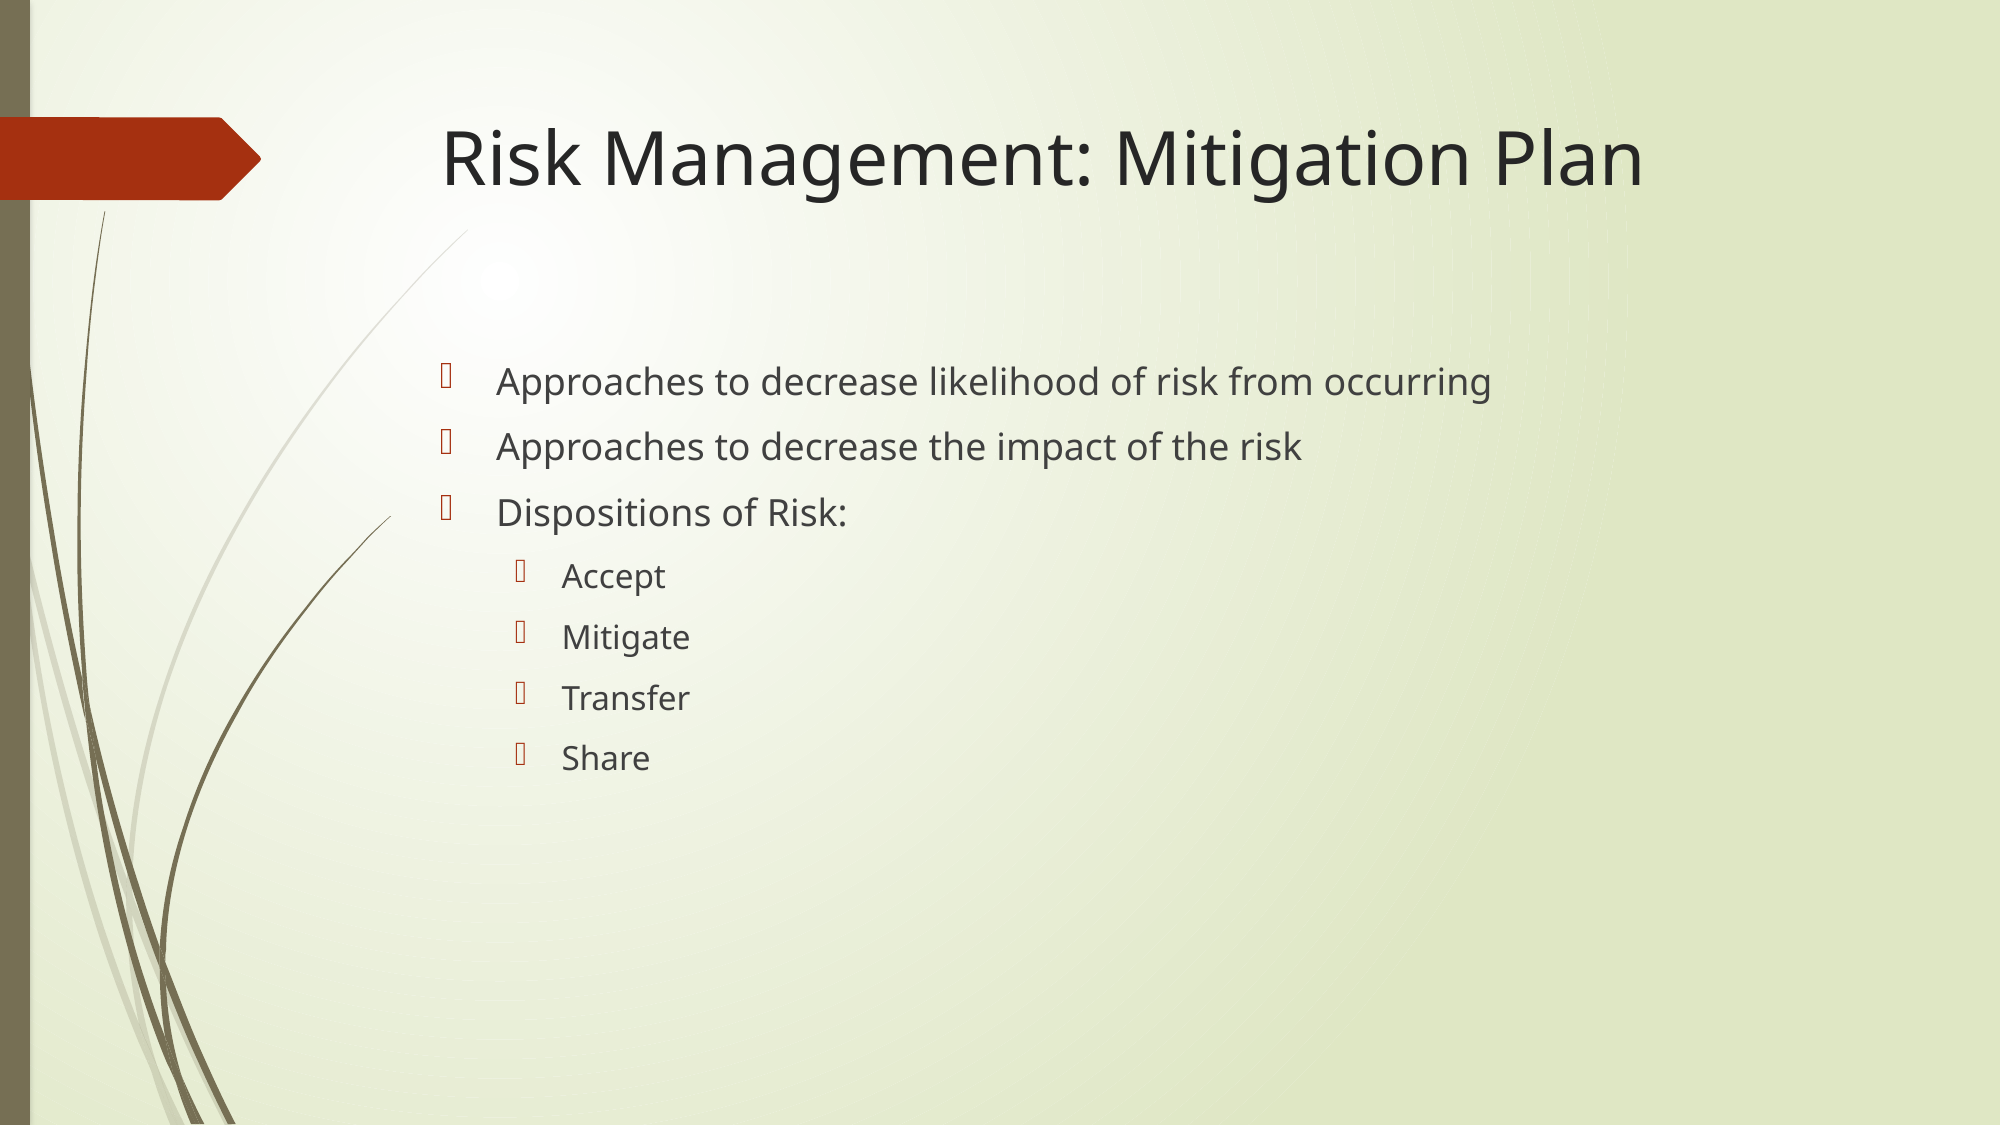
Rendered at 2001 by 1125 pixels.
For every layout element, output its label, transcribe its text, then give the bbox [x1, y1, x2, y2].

title Risk Management: Mitigation Plan [425, 102, 1888, 313]
list Approaches to decrease likelihood of risk from occurring Approaches to decrease the impact of the risk Dispositions of Risk: Accept Mitigate Transfer Share [424, 350, 1888, 970]
